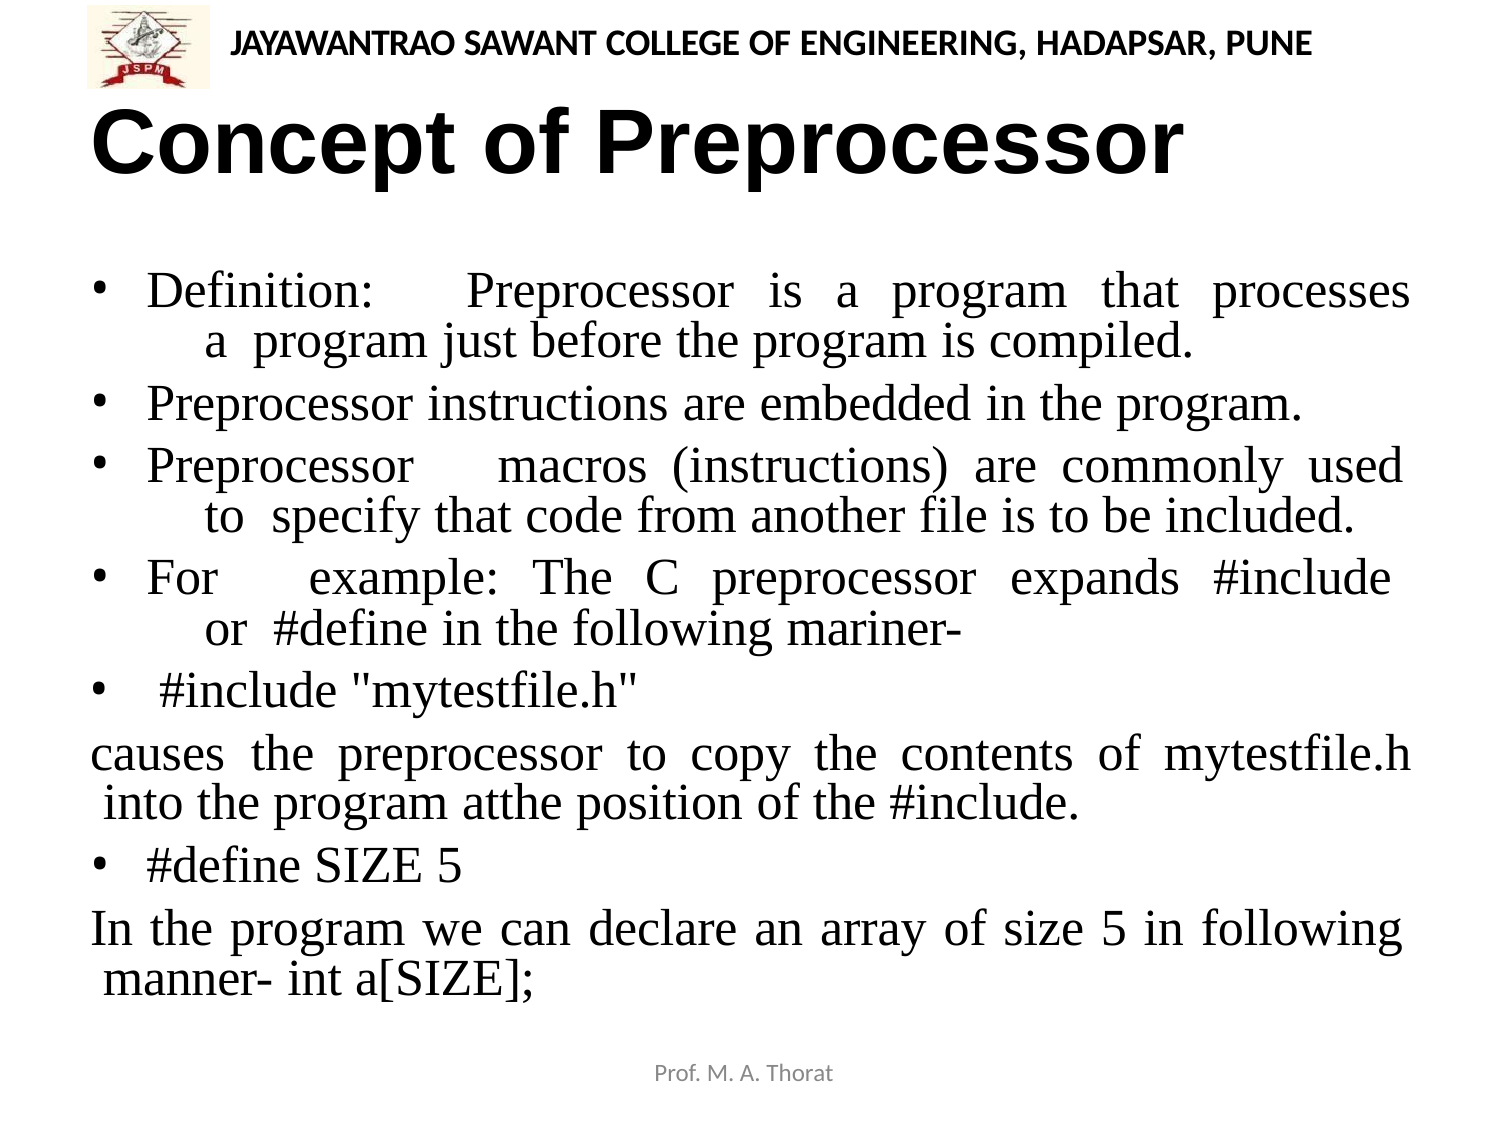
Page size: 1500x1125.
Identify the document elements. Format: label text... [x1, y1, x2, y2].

footer Prof. M. A. Thorat [652, 1060, 848, 1090]
text_box Definition: Preprocessor is a program that processes a program just before the program is compiled. Preprocessor instructions are embedded in the program. Preprocessor macros (instructions) are commonly used to specify that code from another file is to be included. For example: The C preprocessor expands #include or #define in the following mariner- #include "mytestfile.h" causes the preprocessor to copy the contents of mytestfile.h into the program atthe position of the #include. #define SIZE 5 In the program we can declare an array of size 5 in following manner- int a[SIZE]; [87, 253, 1413, 1056]
picture [87, 5, 210, 89]
text_box JAYAWANTRAO SAWANT COLLEGE OF ENGINEERING, HADAPSAR, PUNE [228, 15, 1333, 63]
title Concept of Preprocessor [87, 79, 1188, 253]
